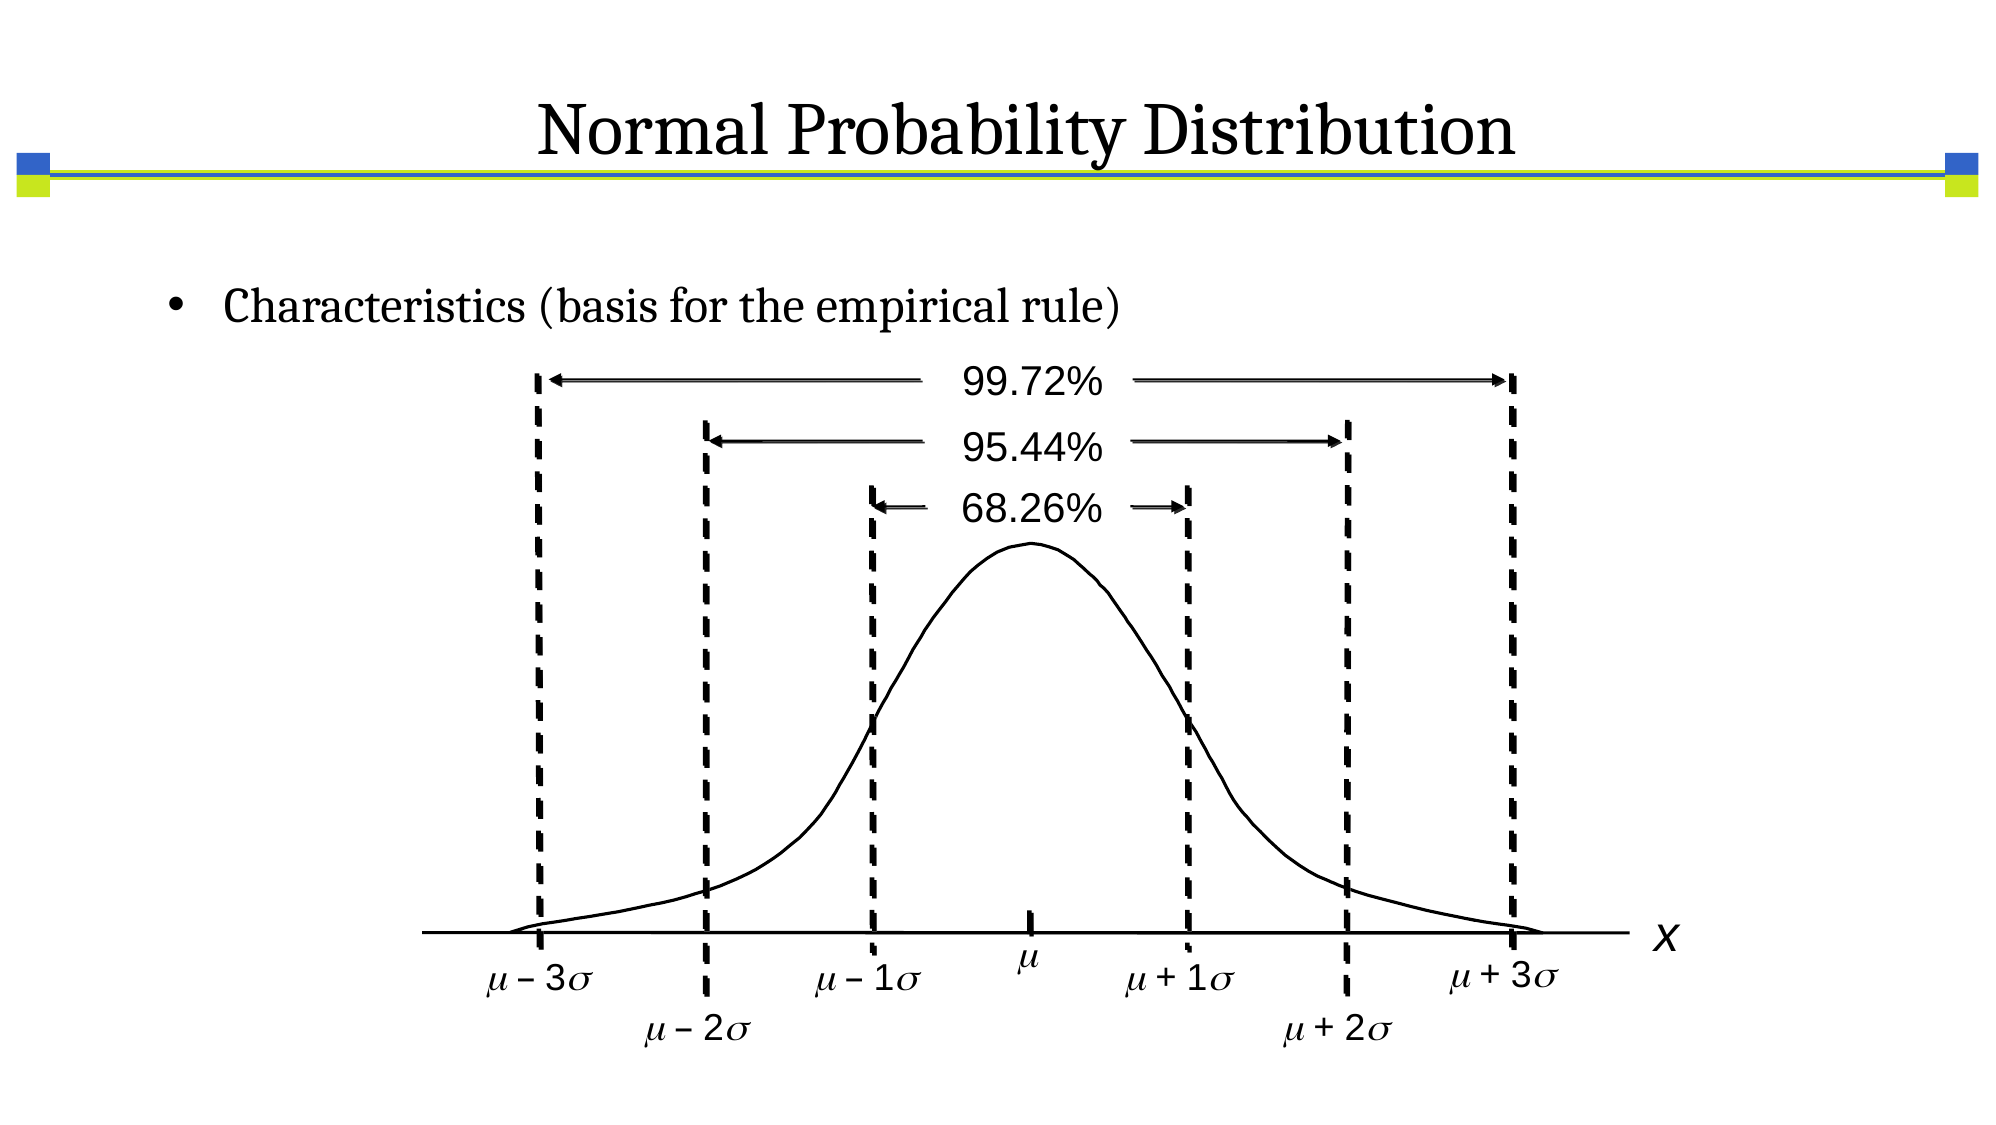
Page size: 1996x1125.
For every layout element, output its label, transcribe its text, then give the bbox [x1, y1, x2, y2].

text_box m + 2s [1267, 995, 1403, 1056]
text_box m – 1s [798, 945, 932, 1006]
text_box m + 1s [1109, 945, 1245, 1006]
text_box [511, 543, 1540, 932]
text_box x [1639, 893, 1694, 969]
text_box m – 3s [470, 945, 604, 1006]
text_box m [1001, 922, 1053, 983]
text_box m – 2s [628, 995, 762, 1056]
text_box Characteristics (basis for the empirical rule) [152, 265, 1849, 351]
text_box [548, 346, 1505, 413]
text_box m + 3s [1433, 942, 1570, 1003]
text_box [708, 413, 1341, 479]
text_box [872, 479, 1184, 540]
text_box Normal Probability Distribution [179, 82, 1876, 178]
